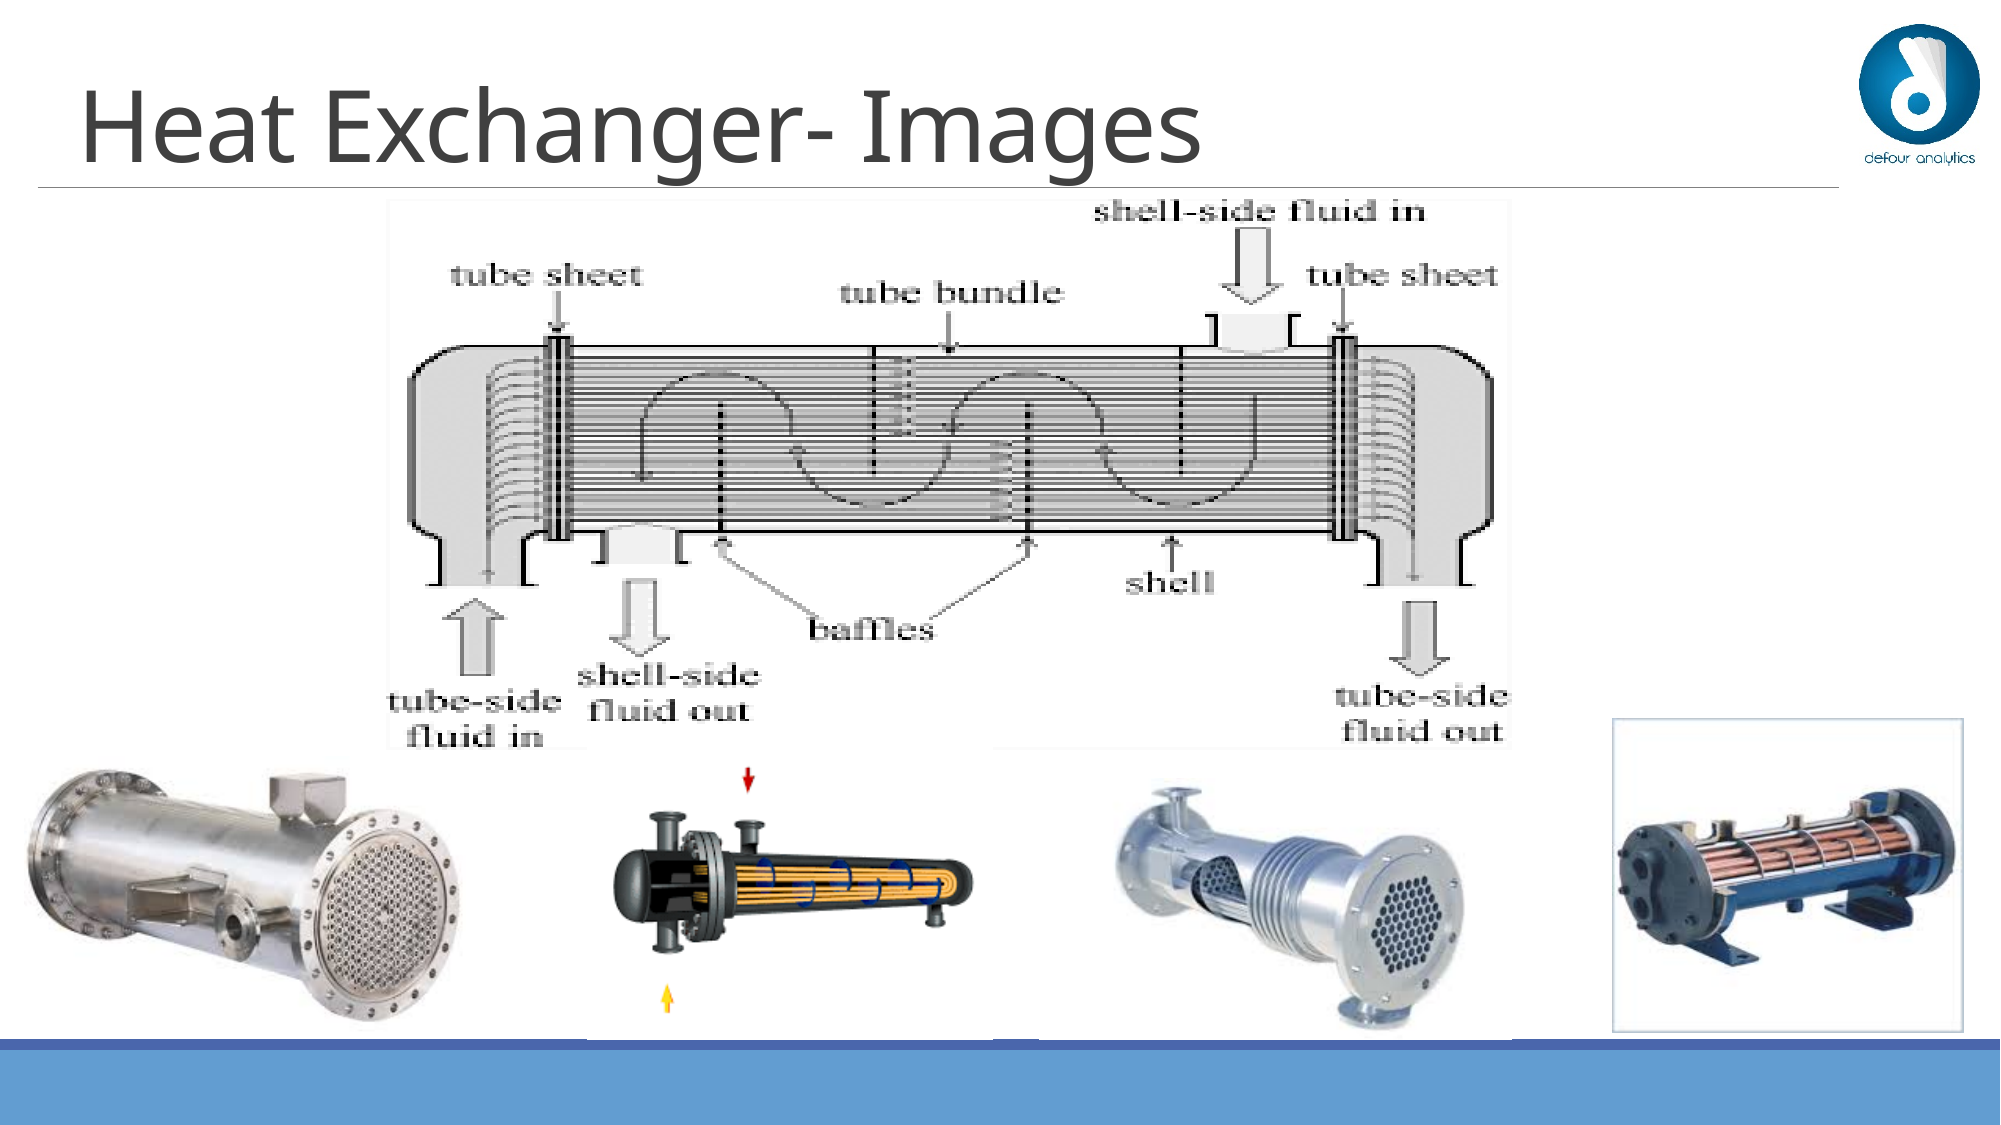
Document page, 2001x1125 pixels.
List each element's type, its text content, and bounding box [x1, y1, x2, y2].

picture [1939, 127, 1951, 135]
picture [1039, 777, 1512, 1040]
picture [1611, 718, 1965, 1034]
picture [1957, 117, 1964, 123]
picture [385, 199, 1512, 1040]
picture [24, 755, 470, 1034]
text_box Heat Exchanger- Images [62, 49, 1855, 191]
picture [1859, 91, 1980, 166]
picture [1927, 24, 1980, 92]
picture [1859, 24, 1914, 78]
picture [1964, 97, 1974, 111]
picture [1891, 37, 1946, 131]
